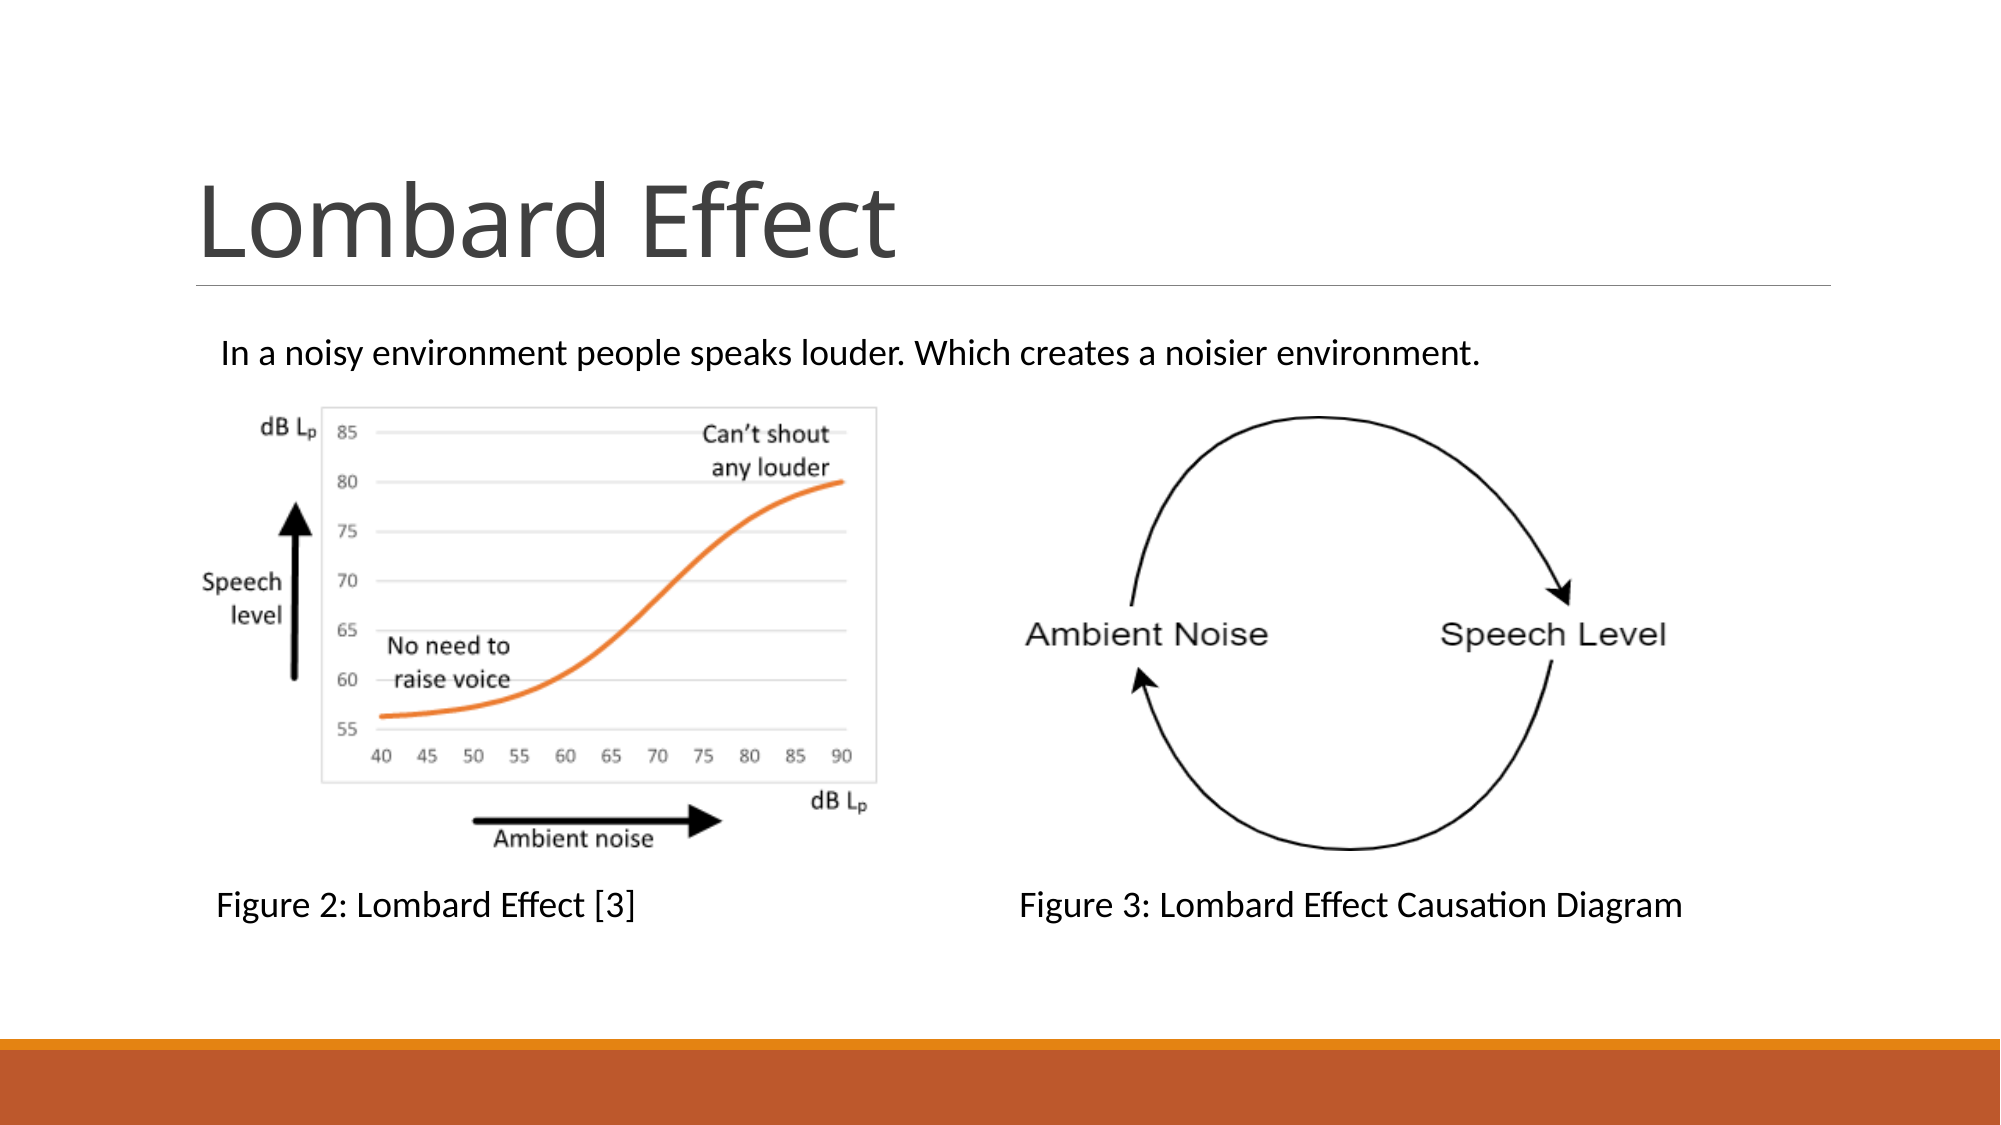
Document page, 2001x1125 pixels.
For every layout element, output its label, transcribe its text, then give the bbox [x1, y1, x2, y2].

text_box Figure 3: Lombard Effect Causation Diagram [1004, 872, 1700, 932]
text_box In a noisy environment people speaks louder. Which creates a noisier environment. [205, 320, 1498, 381]
picture [1004, 416, 1700, 851]
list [197, 390, 893, 863]
title Lombard Effect [180, 47, 1830, 285]
text_box Figure 2: Lombard Effect [3] [201, 872, 652, 932]
